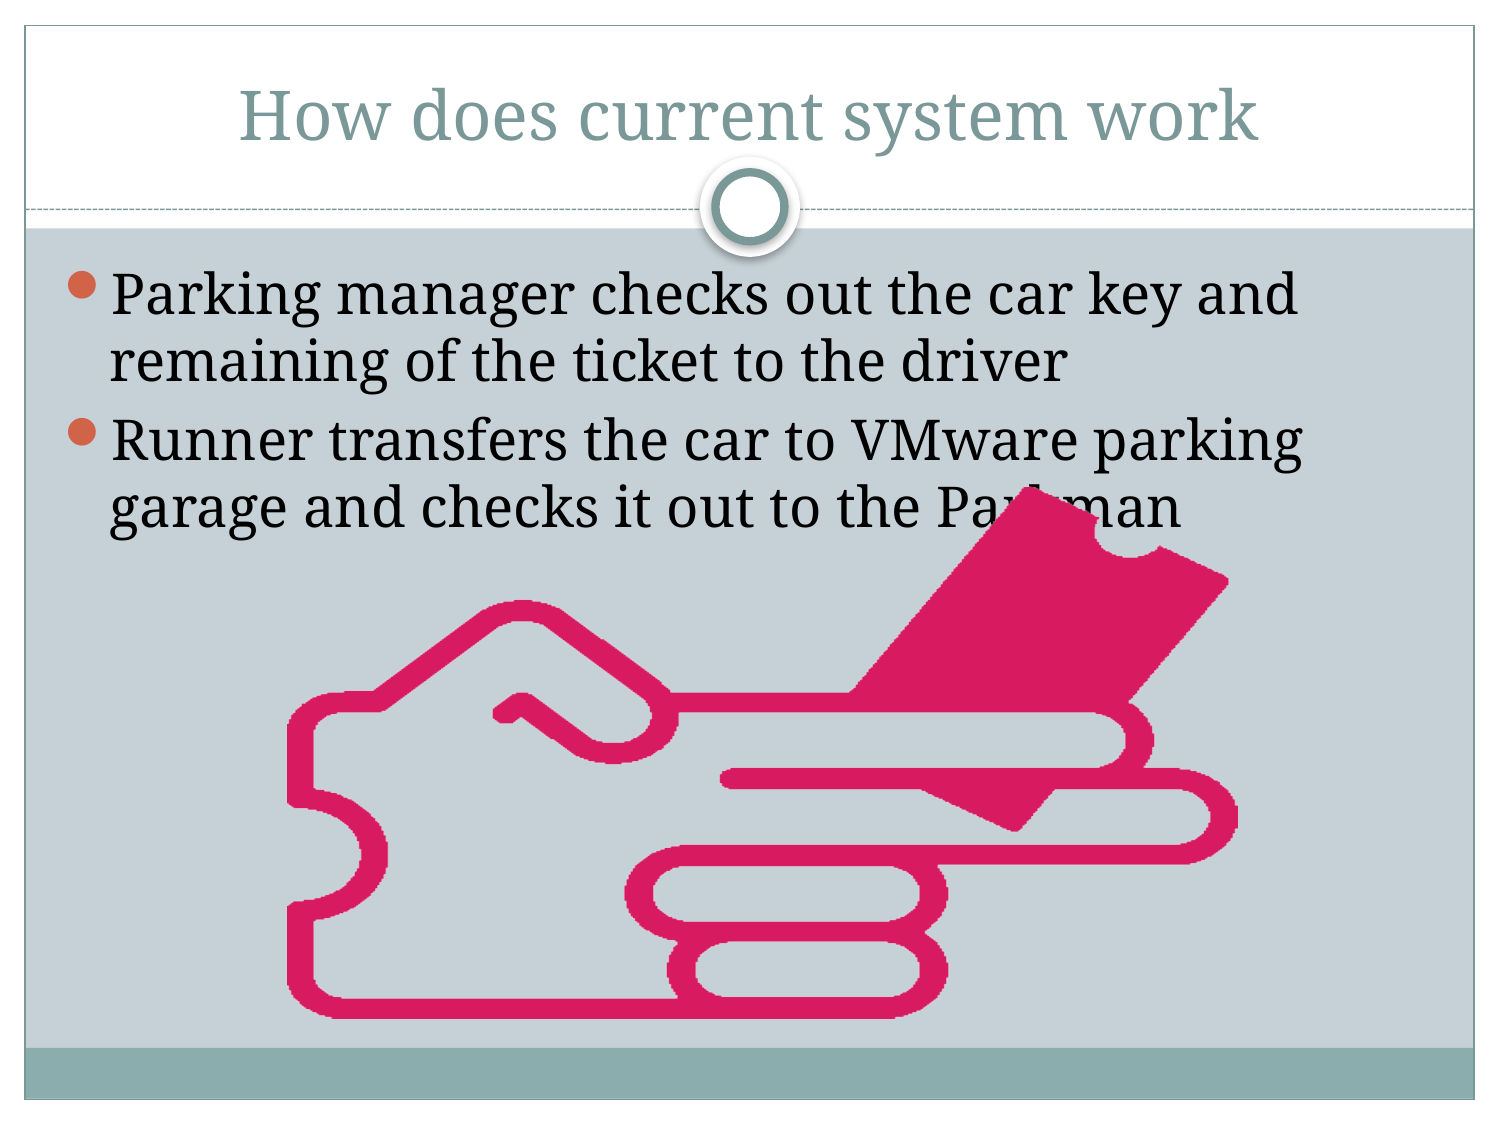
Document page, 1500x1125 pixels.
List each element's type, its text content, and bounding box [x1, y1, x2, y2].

picture [287, 487, 1238, 1020]
list Parking manager checks out the car key and remaining of the ticket to the driver Runner transfers the car to VMware parking garage and checks it out to the Parkman [49, 250, 1445, 1001]
title How does current system work [49, 37, 1450, 162]
